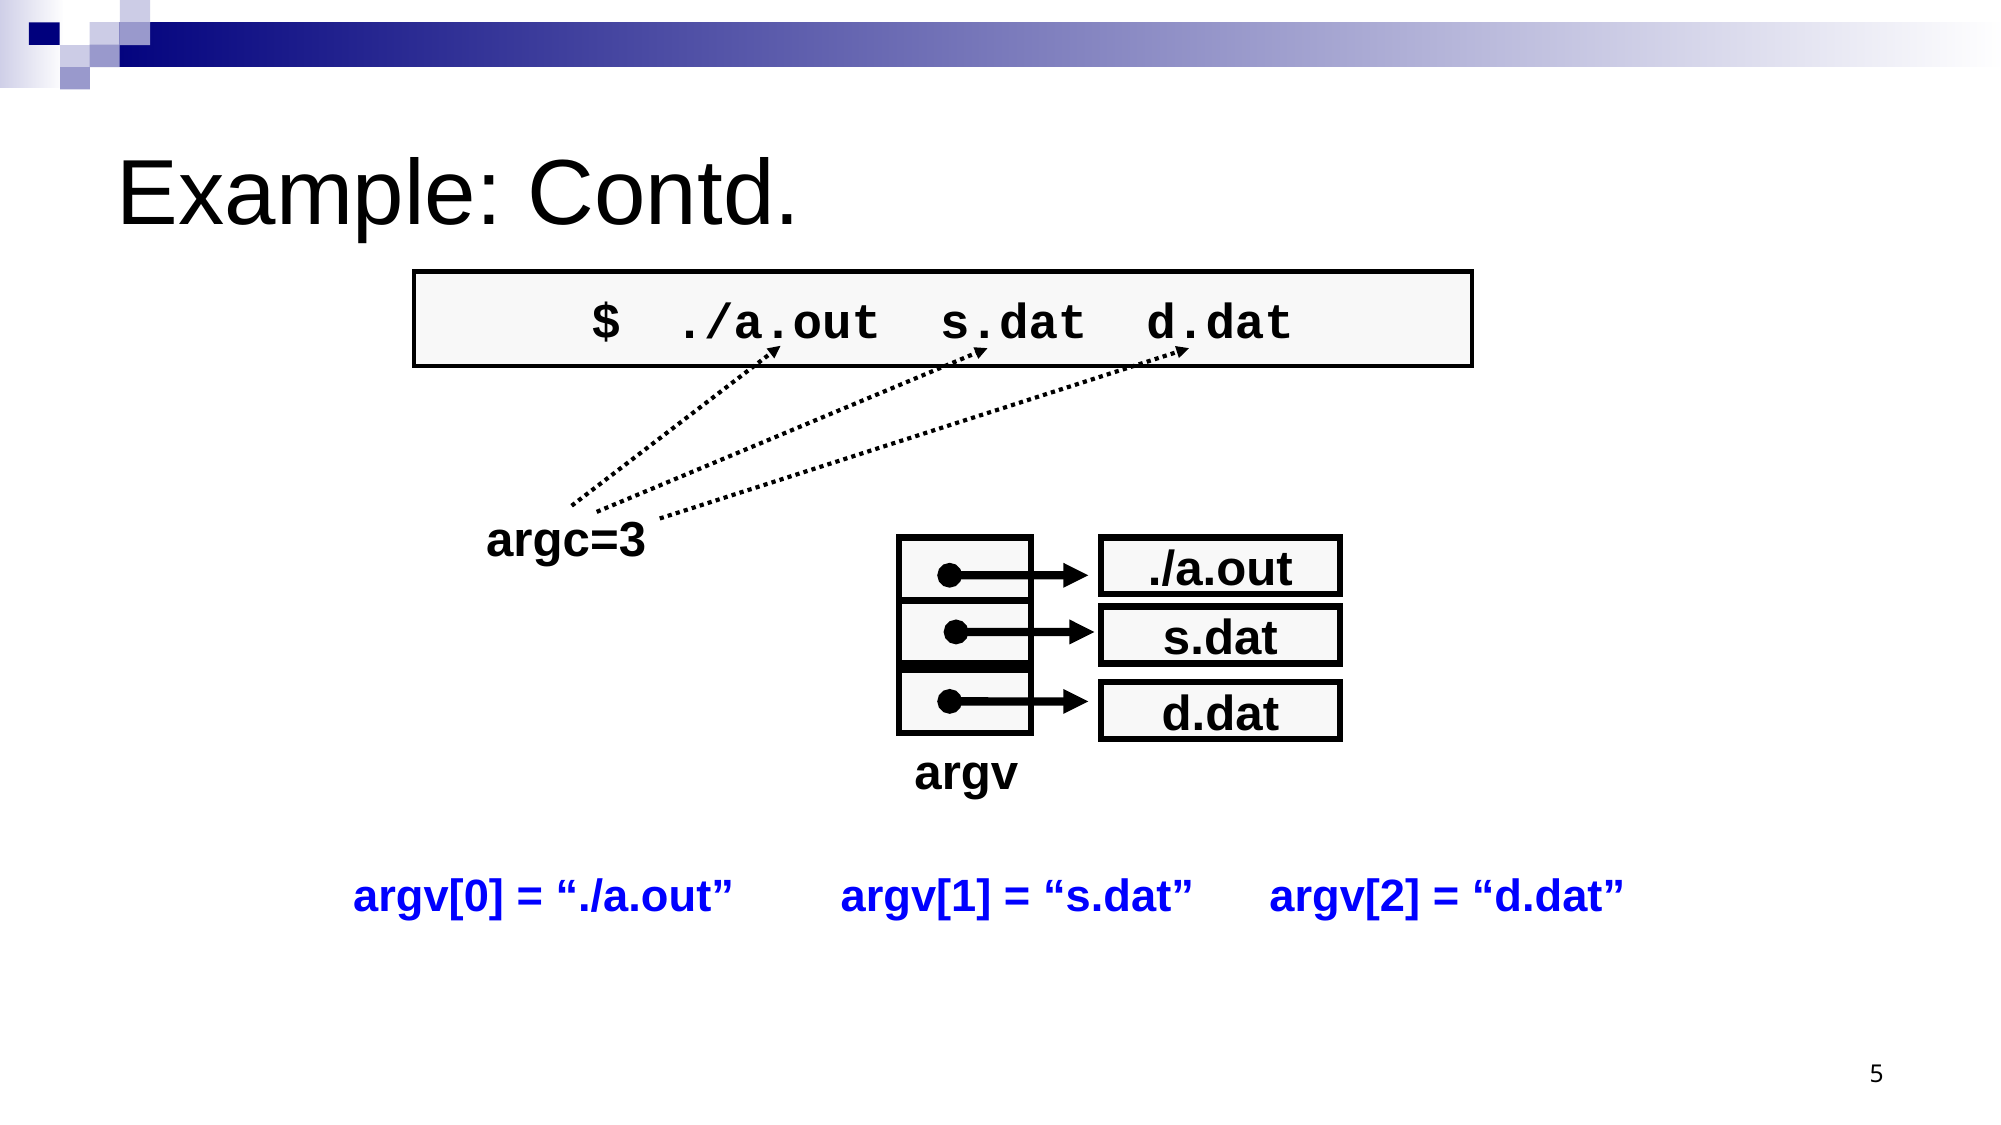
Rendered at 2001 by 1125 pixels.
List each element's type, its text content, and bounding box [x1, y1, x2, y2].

text_box d.dat [1100, 682, 1341, 739]
text_box argv [899, 739, 1034, 807]
slide_number 5 [1433, 1024, 1901, 1101]
text_box [973, 347, 988, 359]
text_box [898, 537, 1032, 733]
title Example: Contd. [100, 74, 1901, 300]
text_box argc=3 [471, 499, 662, 574]
text_box argv[0] = “./a.out” argv[1] = “s.dat” argv[2] = “d.dat” [338, 858, 1647, 928]
text_box [761, 345, 781, 361]
text_box s.dat [1100, 606, 1341, 664]
text_box ./a.out [1100, 537, 1341, 595]
text_box [1132, 346, 1189, 367]
text_box [1036, 625, 1095, 639]
text_box [1036, 569, 1089, 582]
text_box $ ./a.out s.dat d.dat [414, 271, 1473, 367]
text_box [1036, 695, 1089, 708]
